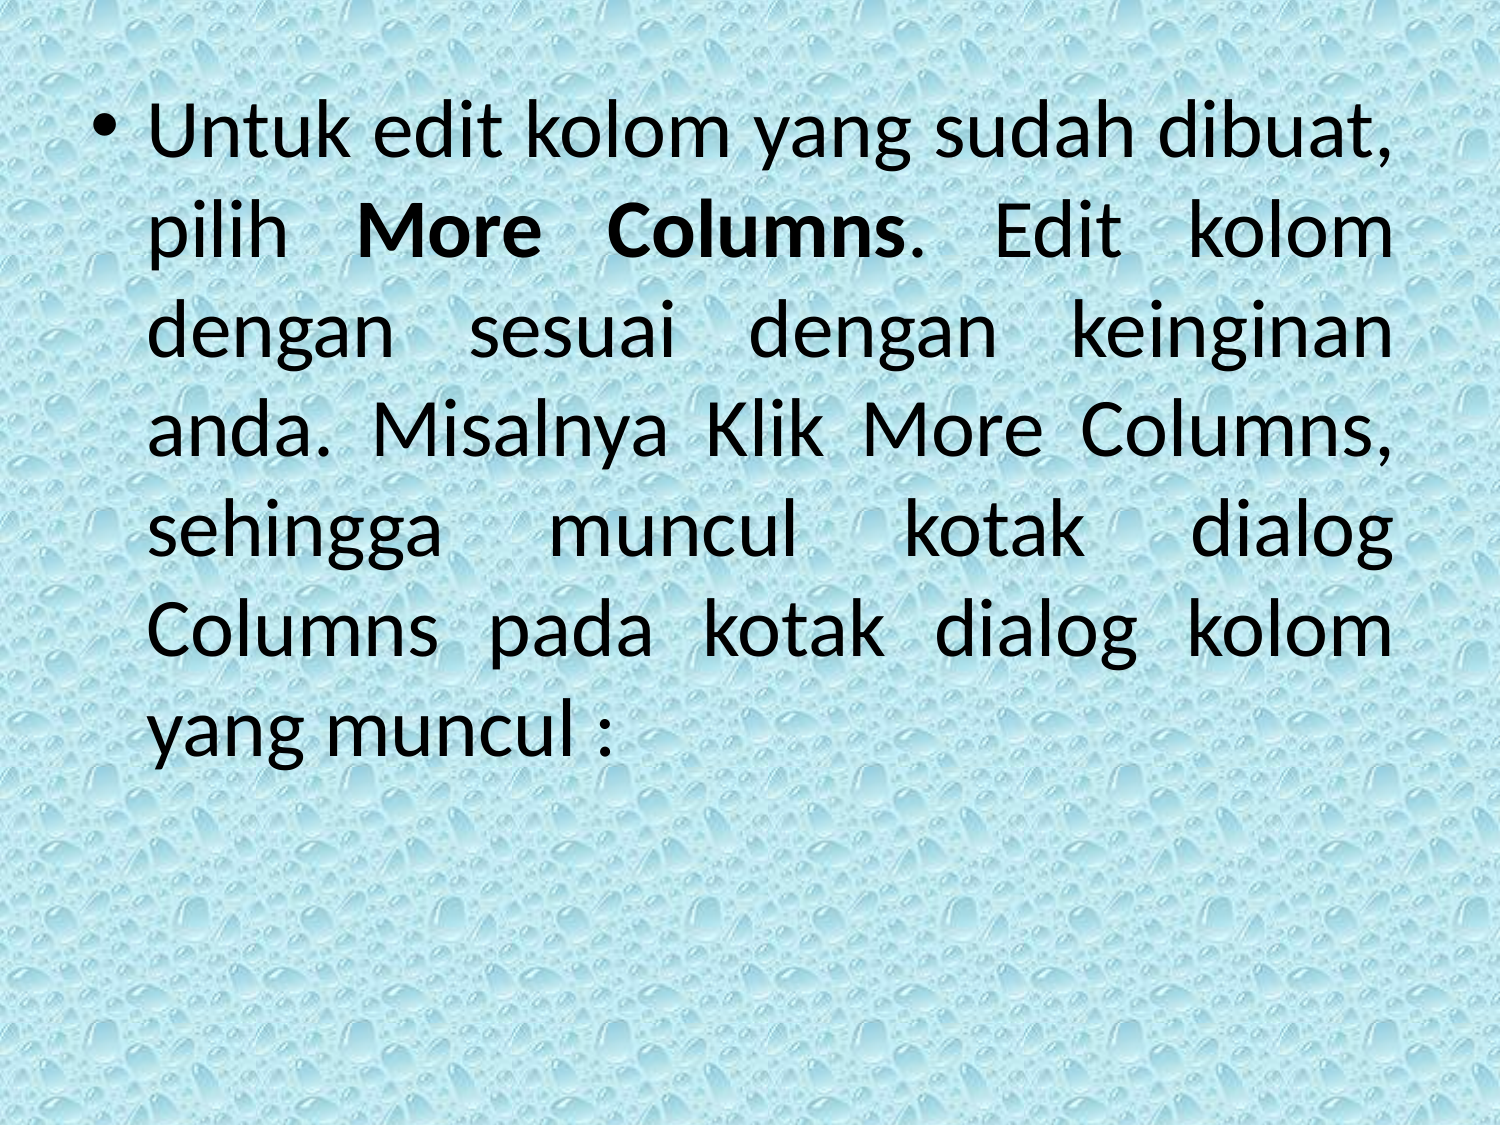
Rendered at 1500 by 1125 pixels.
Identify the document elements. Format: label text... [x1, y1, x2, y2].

list Untuk edit kolom yang sudah dibuat, pilih More Columns. Edit kolom dengan sesuai dengan keinginan anda. Misalnya Klik More Columns, sehingga muncul kotak dialog Columns pada kotak dialog kolom yang muncul : [75, 66, 1412, 1024]
list Pilih salah satu objek shape Arahkan mouse pada lembar kerja dokumen, kemudian klik sekali atau drag objek untuk menampilkan objek yang akan dipilih. Objek shape juga dapat disisipkan text dengan cara klik kanan Add Text [0, 0, 1500, 1125]
